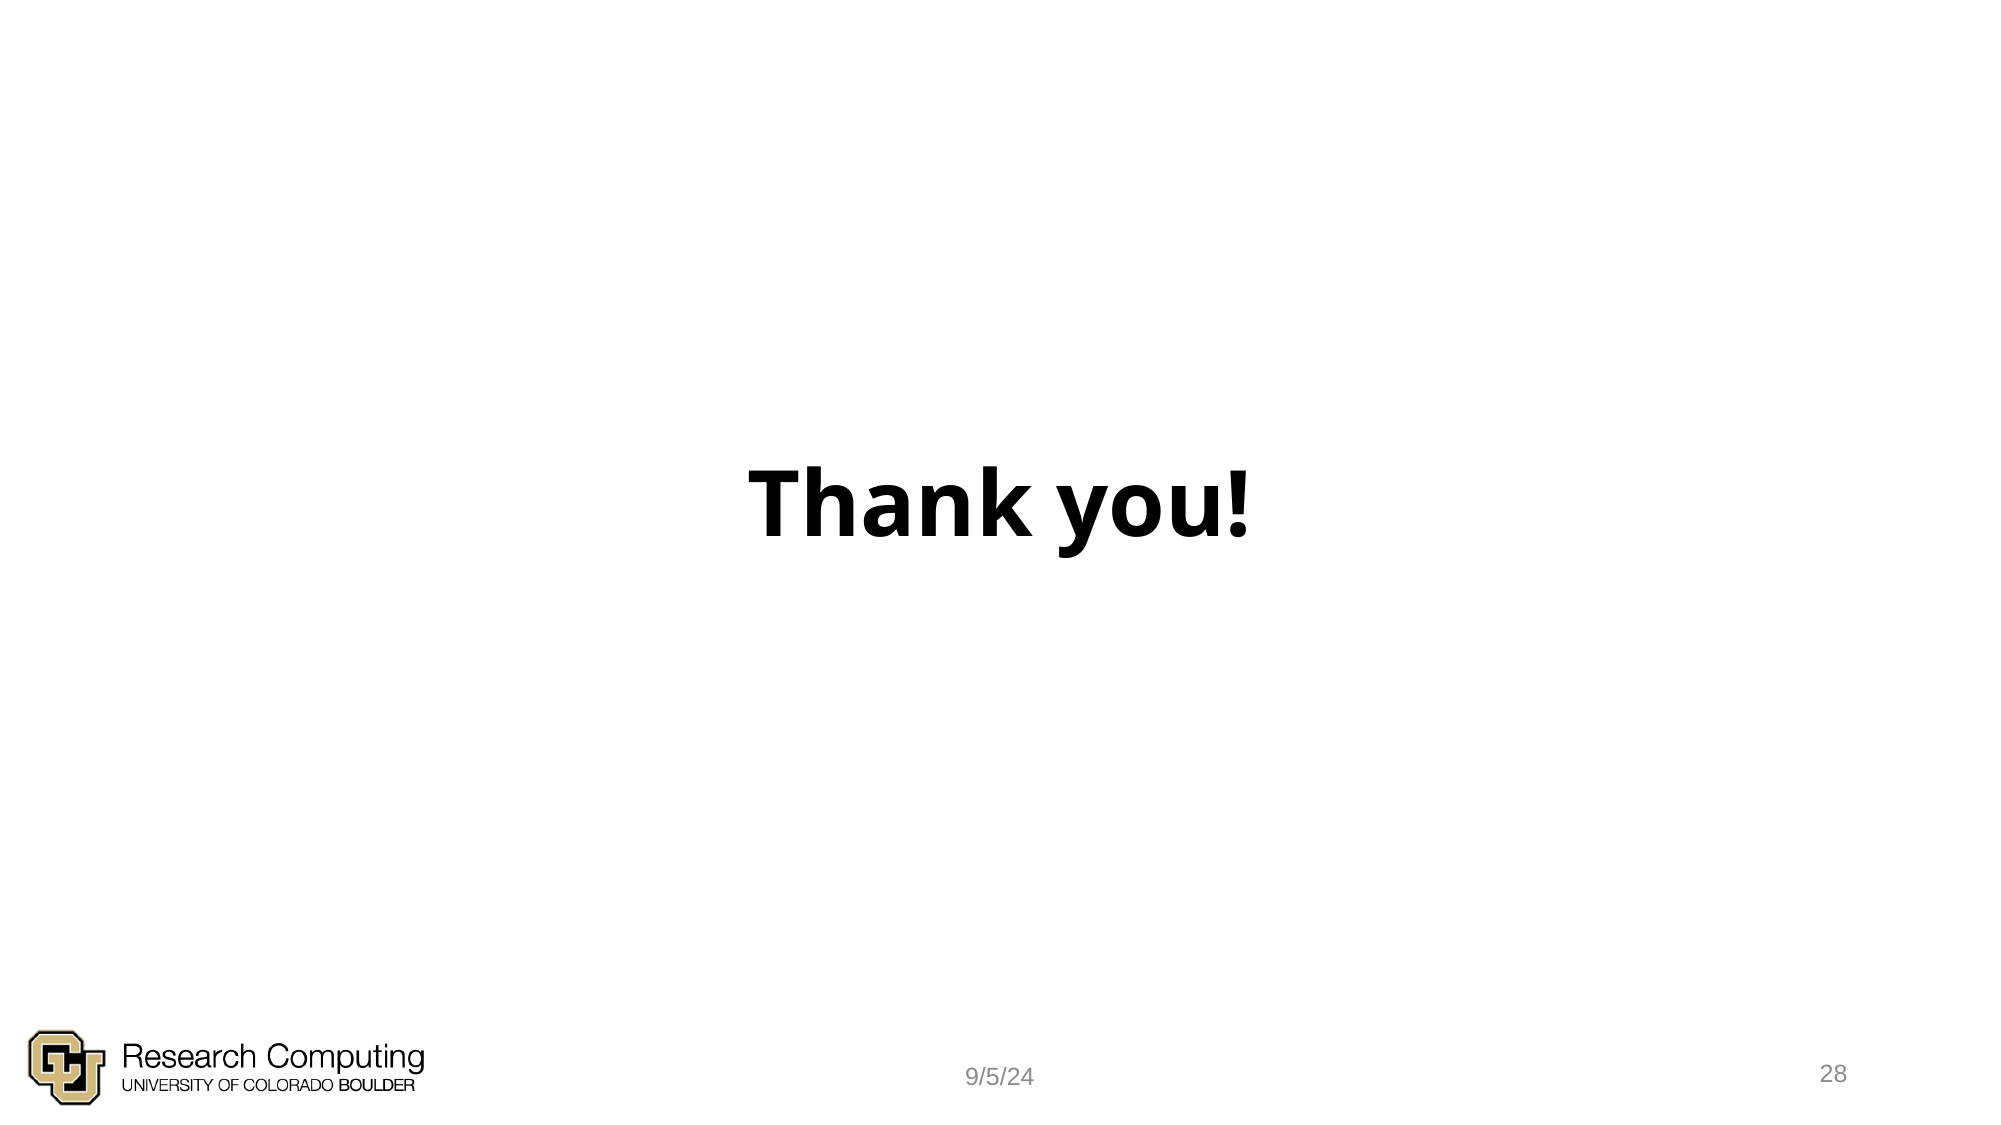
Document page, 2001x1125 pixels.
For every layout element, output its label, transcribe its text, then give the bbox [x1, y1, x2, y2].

slide_number 28 [1412, 1042, 1863, 1103]
list [137, 299, 1863, 1014]
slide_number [774, 1045, 1225, 1105]
picture [0, 1024, 775, 1121]
